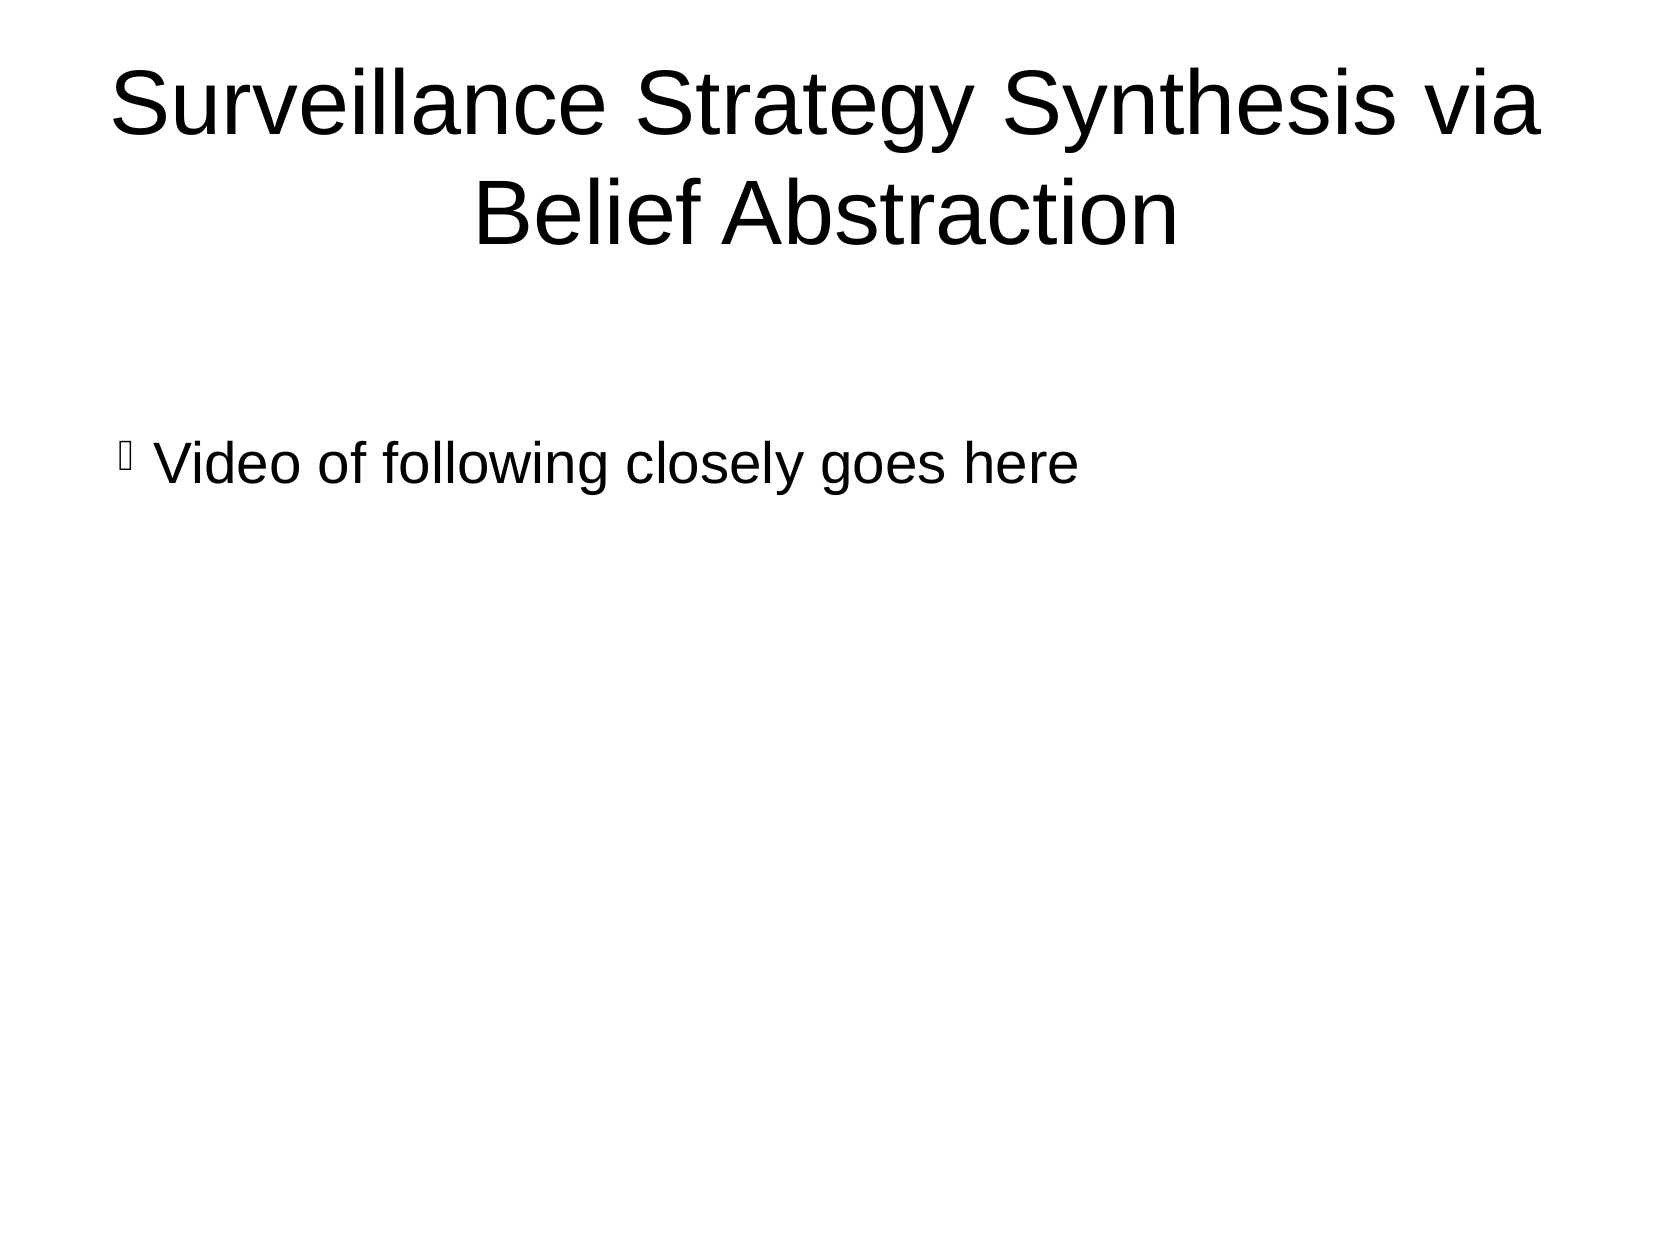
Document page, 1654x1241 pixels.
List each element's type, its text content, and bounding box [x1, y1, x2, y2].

text_box Video of following closely goes here [82, 290, 1571, 1010]
text_box Surveillance Strategy Synthesis via Belief Abstraction [82, 49, 1571, 257]
